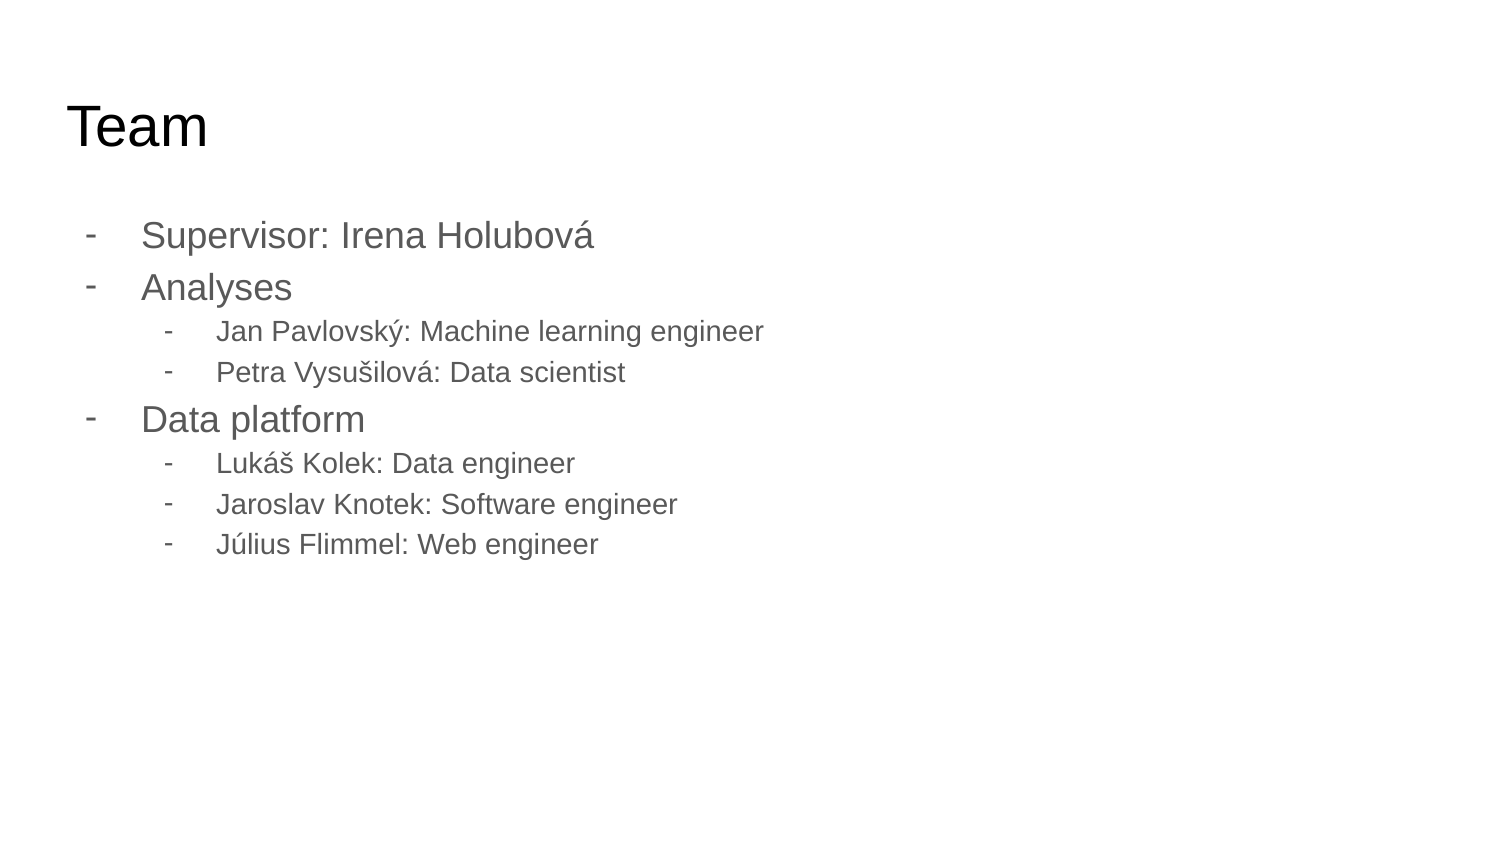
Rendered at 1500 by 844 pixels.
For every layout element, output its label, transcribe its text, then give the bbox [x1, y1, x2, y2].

list Supervisor: Irena Holubová Analyses Jan Pavlovský: Machine learning engineer Petra Vysušilová: Data scientist Data platform Lukáš Kolek: Data engineer Jaroslav Knotek: Software engineer Július Flimmel: Web engineer [51, 189, 1449, 750]
title Team [51, 72, 1449, 167]
